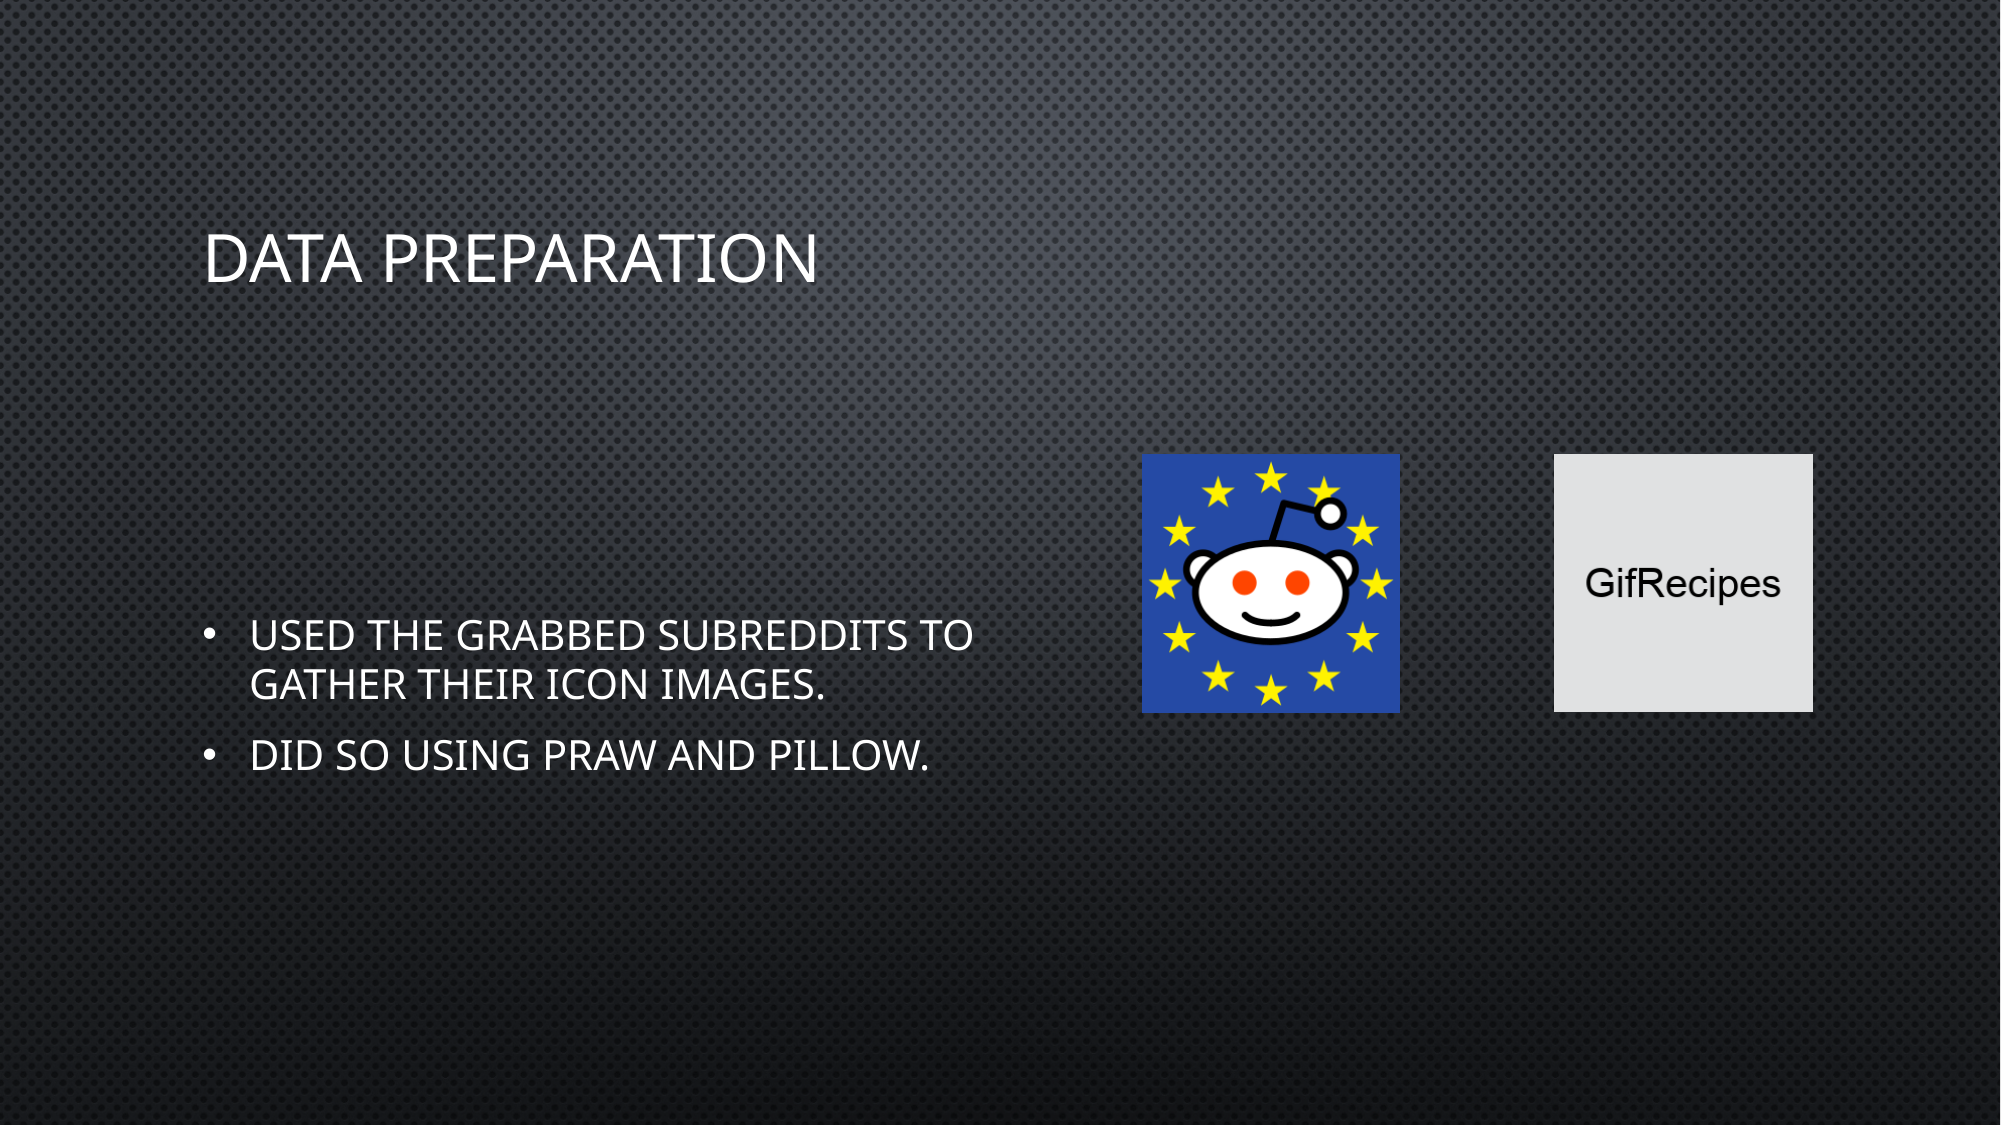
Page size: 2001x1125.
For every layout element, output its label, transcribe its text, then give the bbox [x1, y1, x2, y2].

list Used the grabbed subreddits to gather their icon images. Did so using PRAW and Pillow. [187, 437, 1000, 950]
picture [1141, 454, 1401, 713]
title Data Preparation [187, 99, 1813, 413]
picture [1554, 453, 1813, 713]
